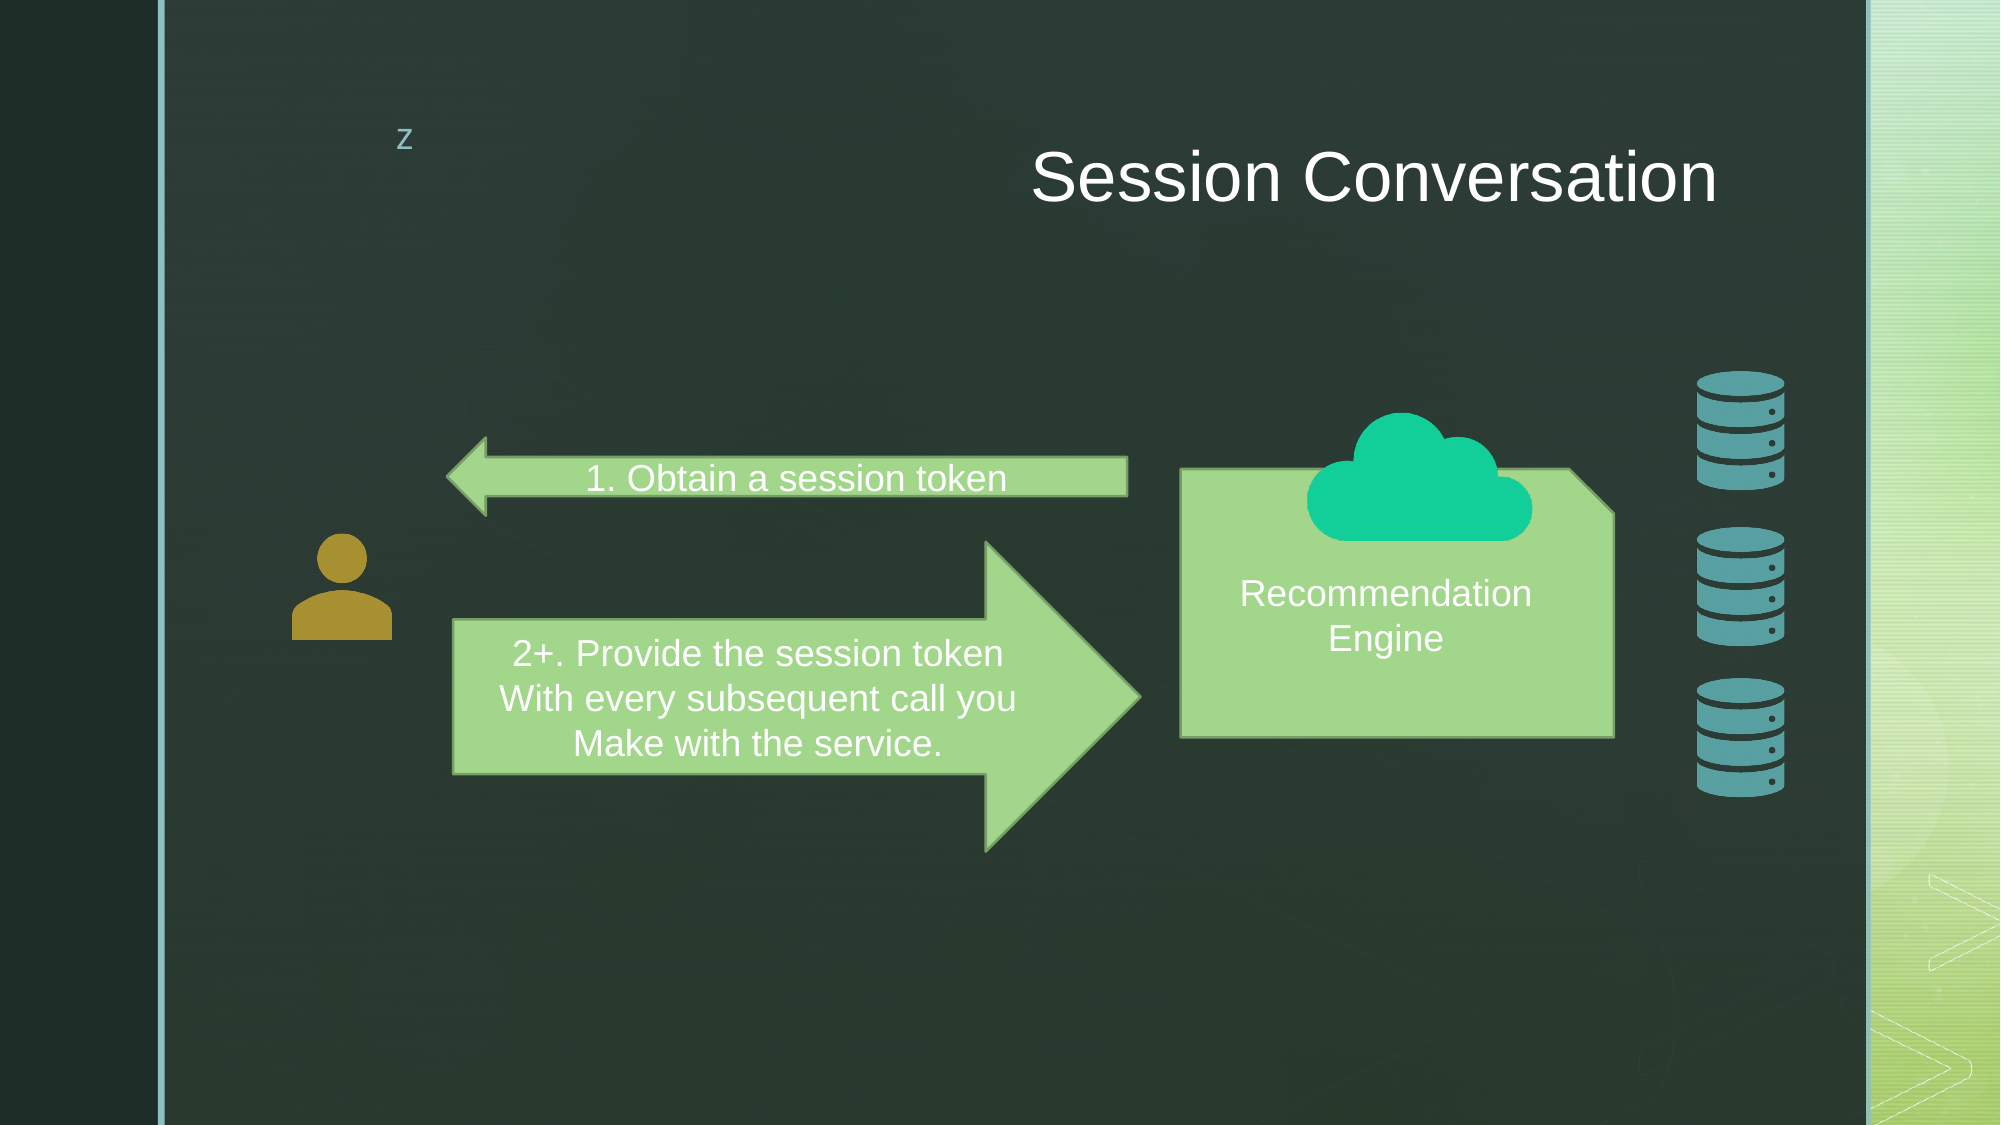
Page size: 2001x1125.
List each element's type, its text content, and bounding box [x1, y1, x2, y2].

text_box Recommendation Engine [1179, 467, 1616, 739]
picture [1871, 0, 2001, 1125]
text_box 1. Obtain a session token [445, 436, 1129, 517]
picture [1291, 347, 1549, 605]
text_box 2+. Provide the session token With every subsequent call you Make with the service. [451, 540, 1142, 853]
picture [1664, 511, 1816, 813]
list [266, 511, 418, 662]
title Session Conversation [428, 132, 1734, 310]
picture [1664, 355, 1816, 506]
